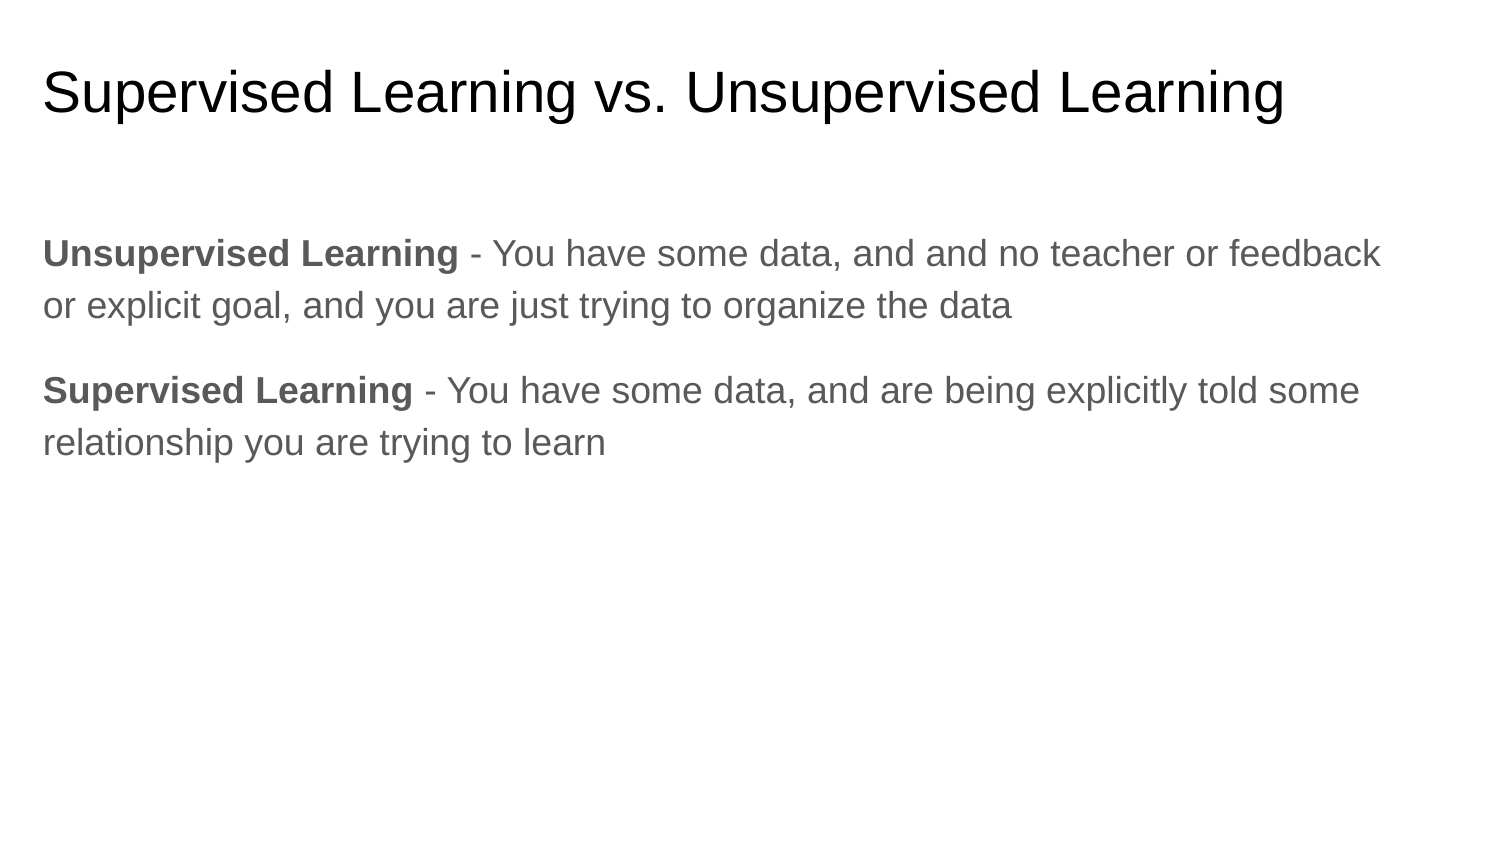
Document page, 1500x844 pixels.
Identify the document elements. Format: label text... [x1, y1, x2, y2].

list Supervised Learning vs. Unsupervised Learning [27, 38, 1426, 133]
text_box Unsupervised Learning - You have some data, and and no teacher or feedback or explicit goal, and you are just trying to organize the data Supervised Learning - You have some data, and are being explicitly told some relationship you are trying to learn [27, 207, 1409, 713]
